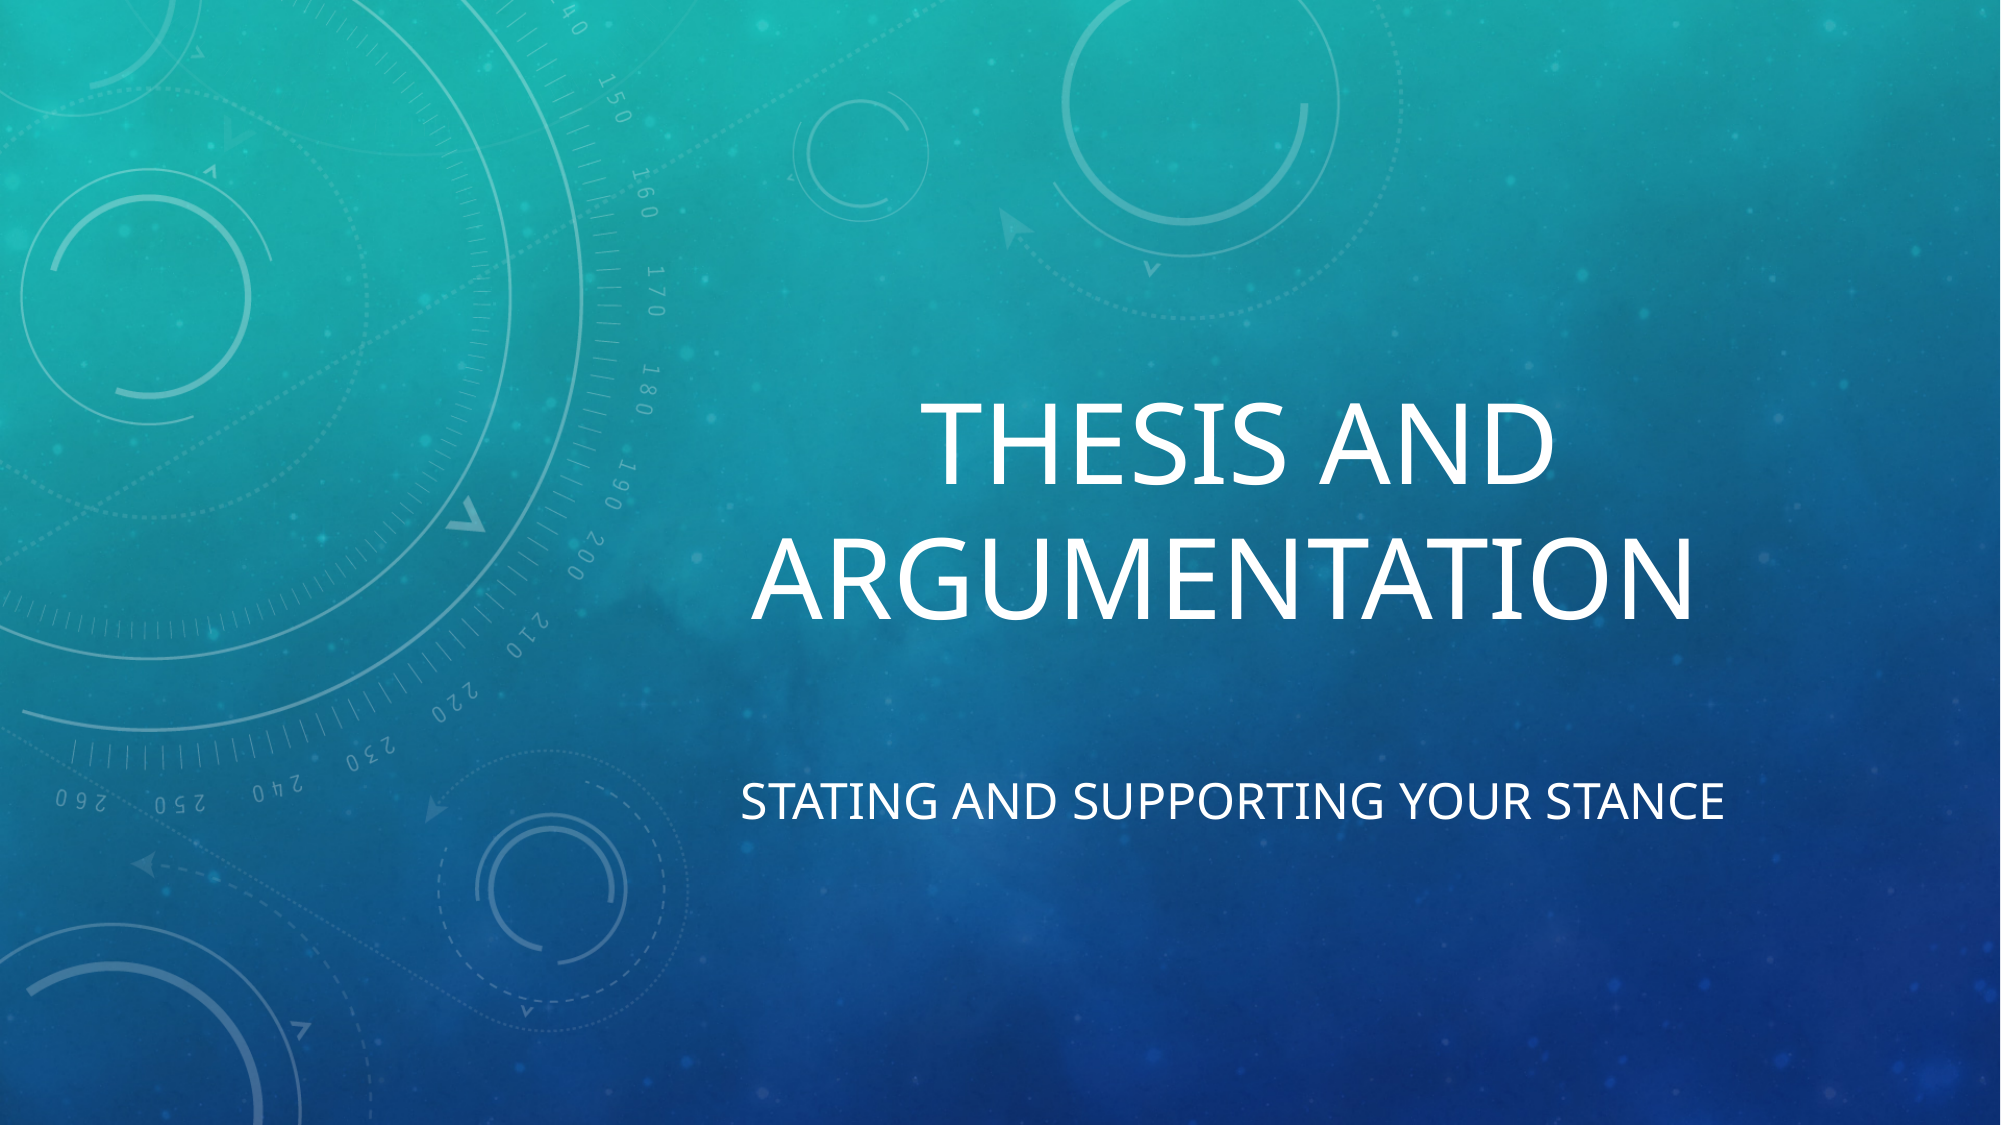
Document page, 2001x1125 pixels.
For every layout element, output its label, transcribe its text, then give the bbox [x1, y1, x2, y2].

subtitle Stating and supporting your stance [650, 761, 1831, 950]
picture [0, 0, 2001, 1125]
title Thesis and argumentation [650, 265, 1831, 650]
